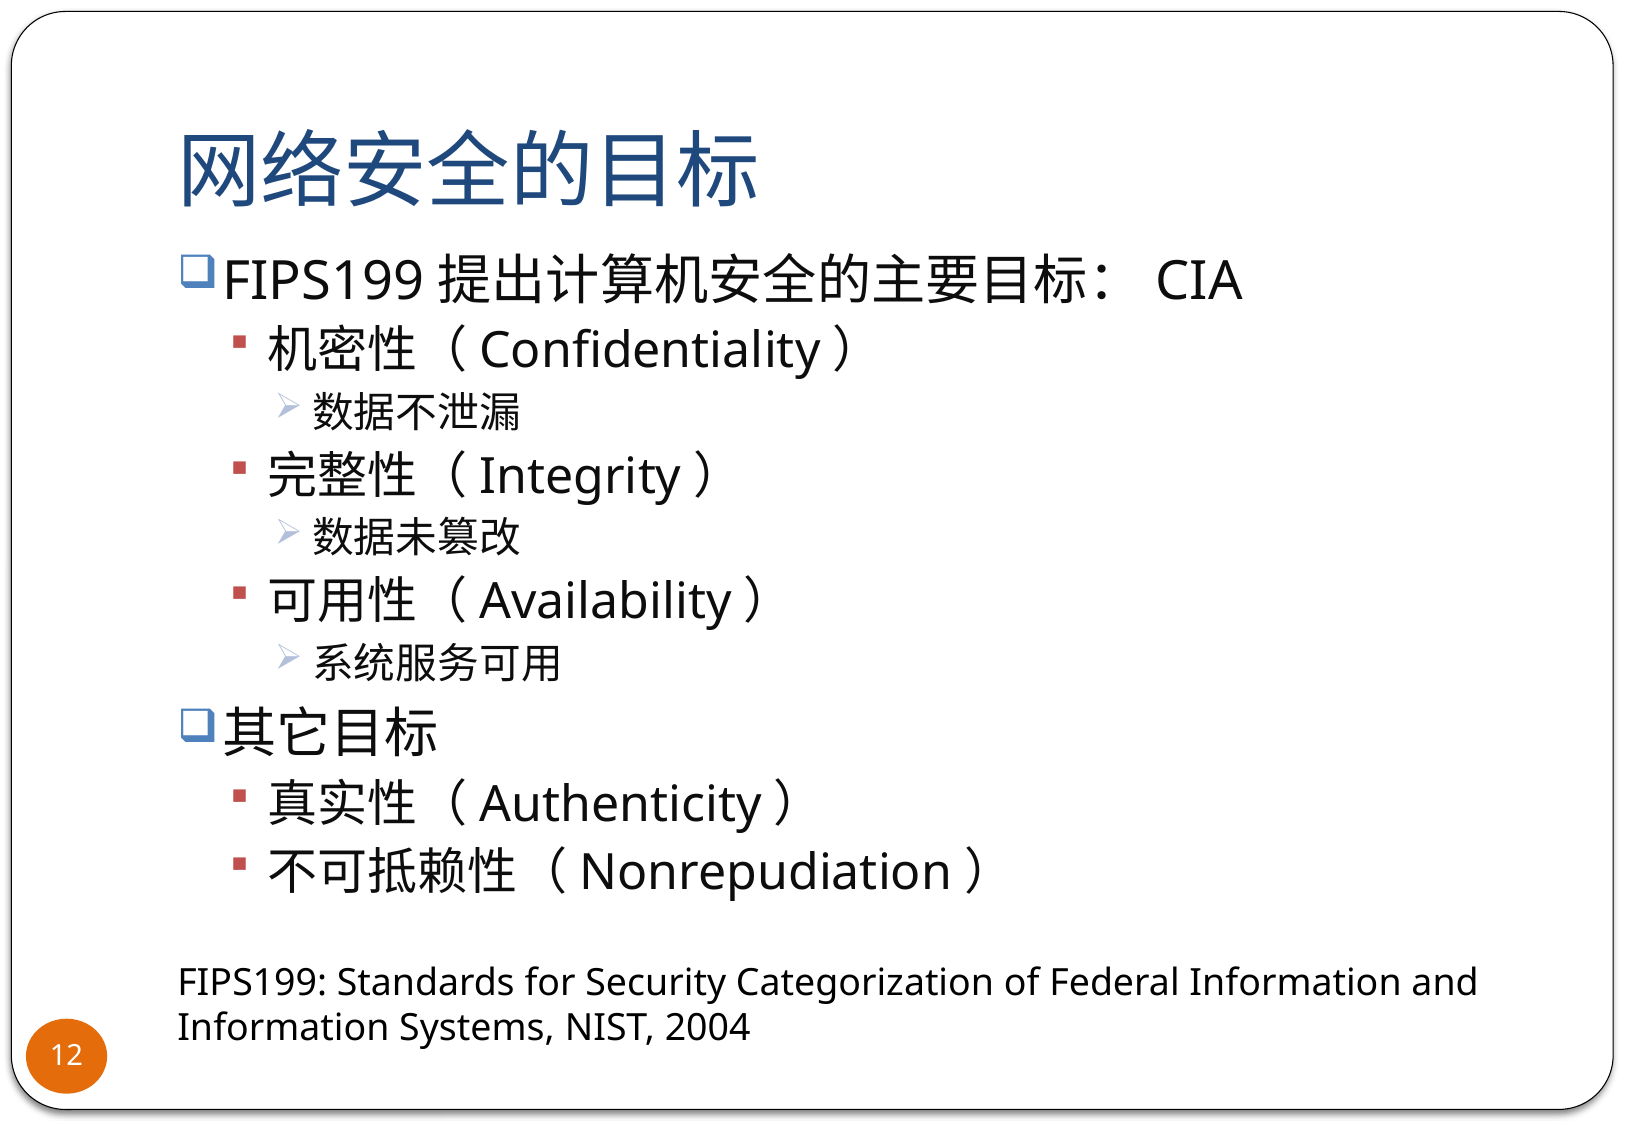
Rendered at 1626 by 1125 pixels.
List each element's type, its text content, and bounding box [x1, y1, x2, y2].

slide_number 12 [25, 1018, 108, 1094]
list FIPS199提出计算机安全的主要目标：CIA 机密性（Confidentiality） 数据不泄漏 完整性（Integrity） 数据未篡改 可用性（Availability） 系统服务可用 其它目标 真实性（Authenticity） 不可抵赖性（Nonrepudiation） [162, 237, 1544, 950]
text_box FIPS199: Standards for Security Categorization of Federal Information and Information Systems, NIST, 2004 [162, 950, 1544, 1055]
title 网络安全的目标 [162, 45, 1544, 233]
